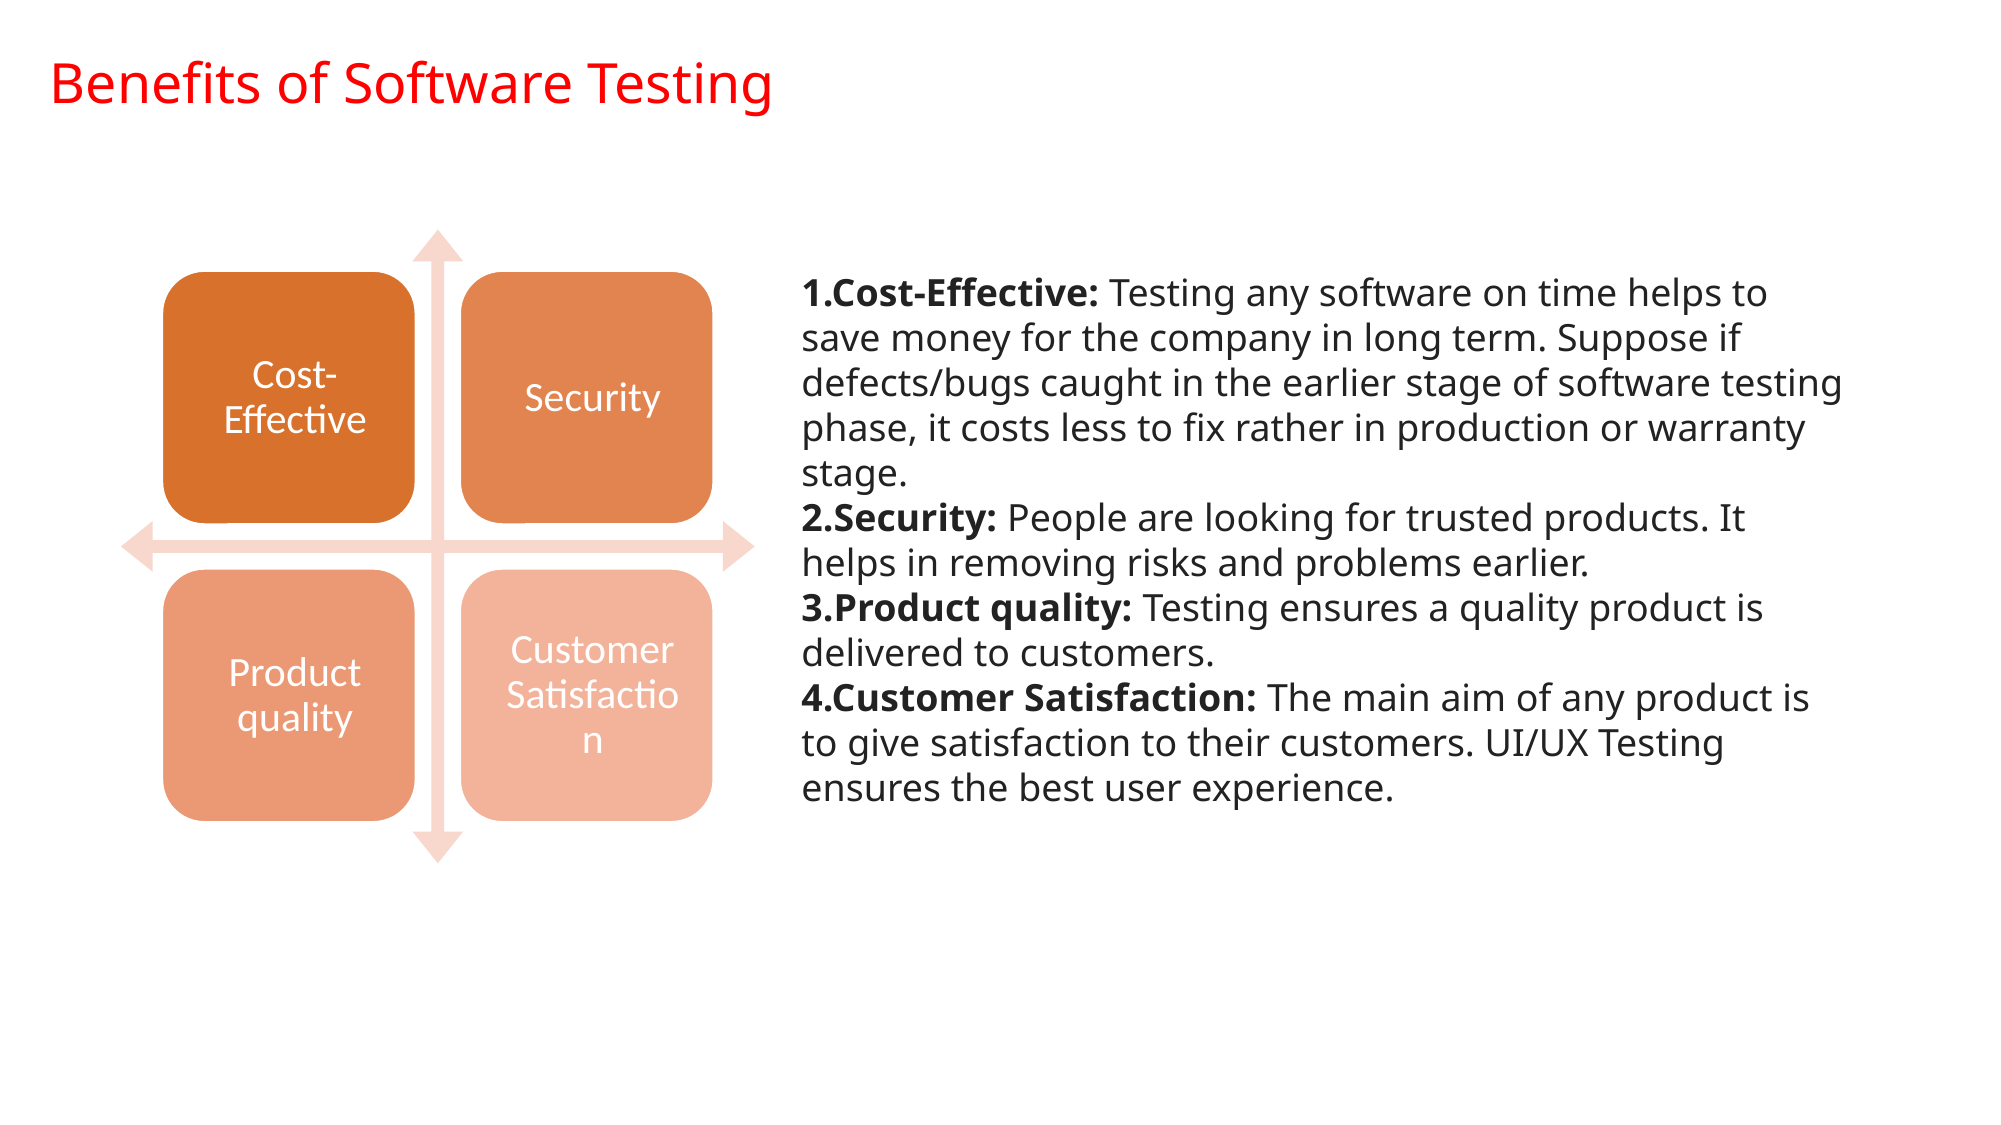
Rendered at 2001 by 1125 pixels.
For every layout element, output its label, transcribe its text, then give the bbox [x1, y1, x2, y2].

text_box Benefits of Software Testing [34, 34, 1925, 123]
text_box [0, 229, 932, 864]
text_box 1.Cost-Effective: Testing any software on time helps to save money for the company in long term. Suppose if defects/bugs caught in the earlier stage of software testing phase, it costs less to fix rather in production or warranty stage. 2.Security: People are looking for trusted products. It helps in removing risks and problems earlier. 3.Product quality: Testing ensures a quality product is delivered to customers. 4.Customer Satisfaction: The main aim of any product is to give satisfaction to their customers. UI/UX Testing ensures the best user experience. [932, 261, 1863, 817]
